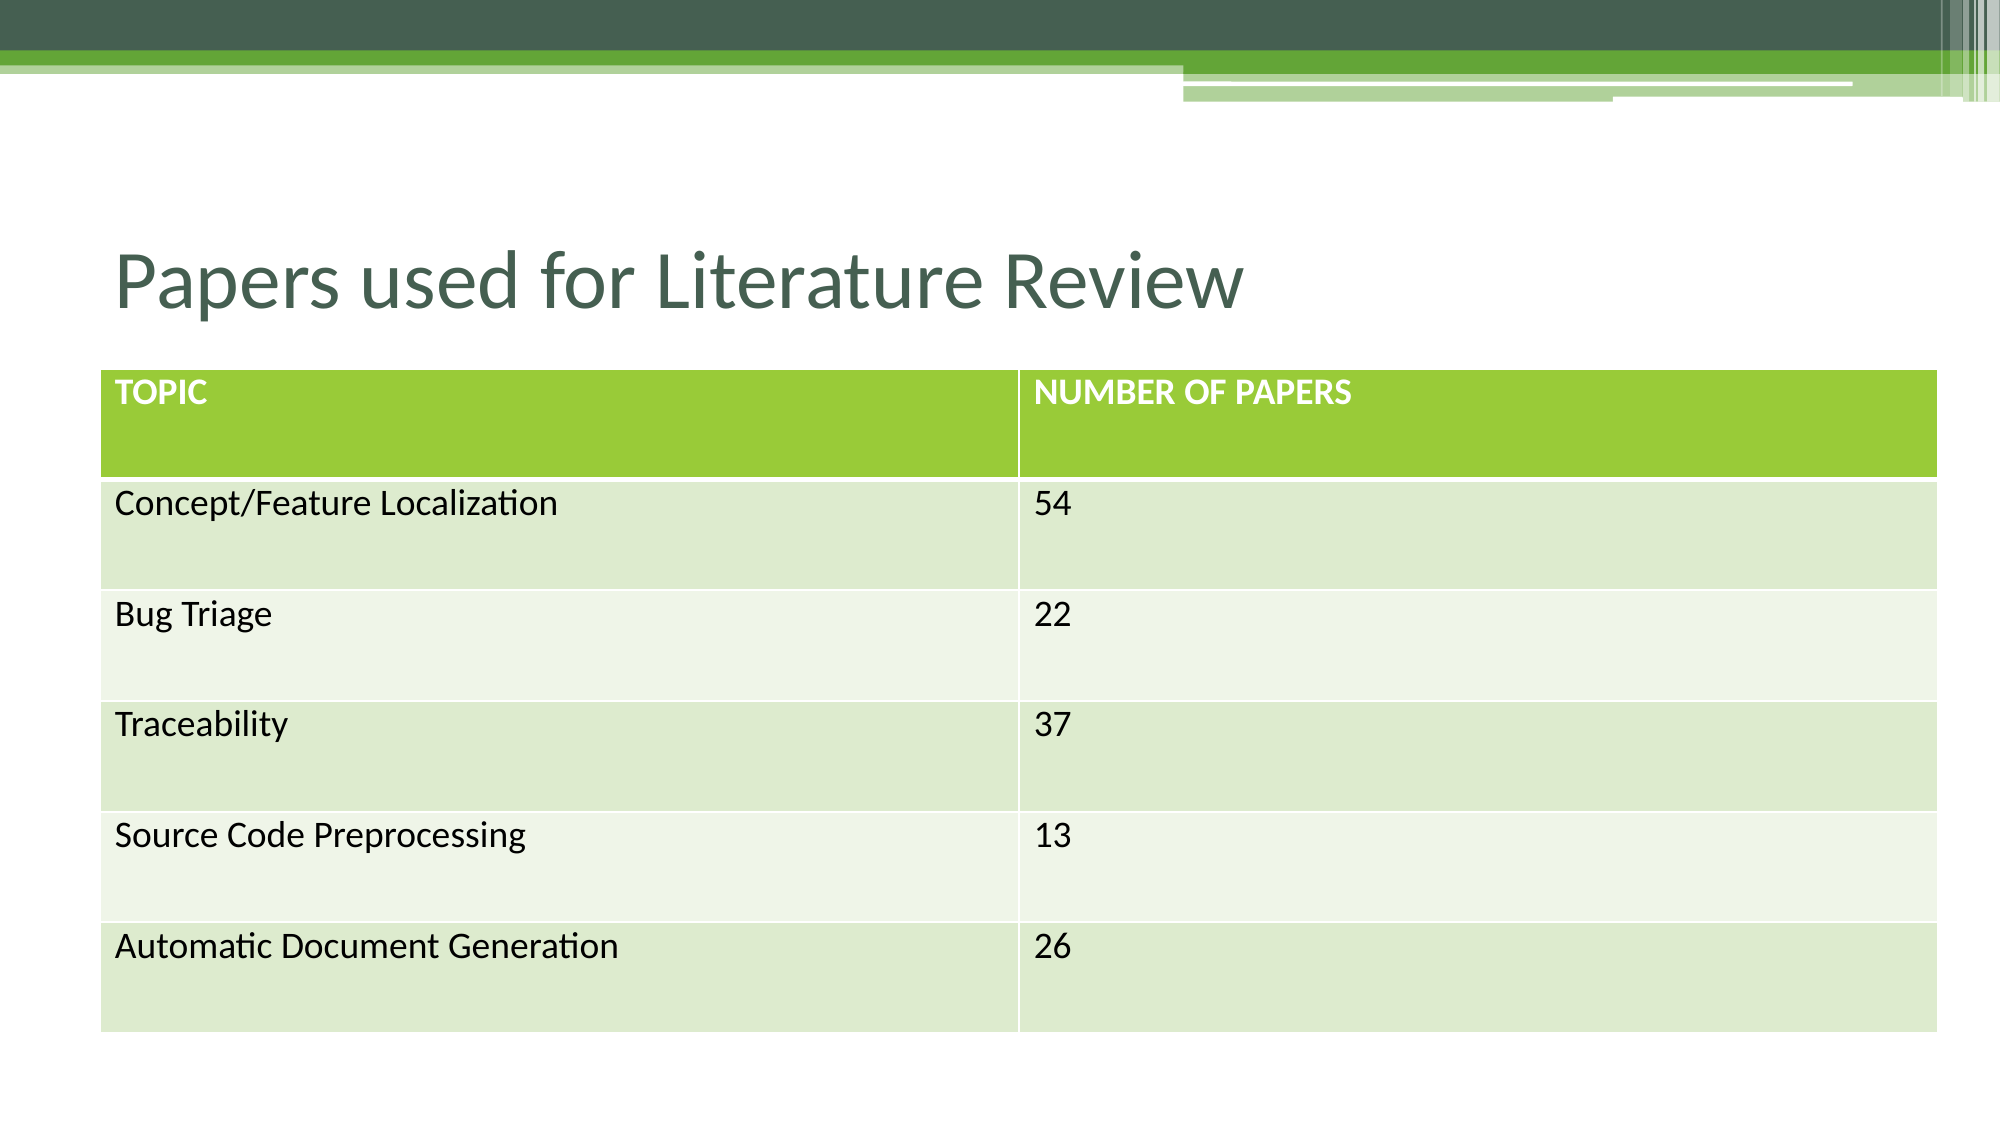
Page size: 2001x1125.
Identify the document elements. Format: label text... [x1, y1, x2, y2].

table_cell Source Code Preprocessing [101, 813, 1018, 921]
table_cell 13 [1020, 813, 1937, 921]
table_cell Traceability [101, 702, 1018, 811]
table_header NUMBER OF PAPERS [1020, 370, 1937, 477]
table_cell 22 [1020, 591, 1937, 700]
table_header TOPIC [101, 370, 1018, 477]
table_cell 26 [1020, 923, 1937, 1032]
table_cell 54 [1020, 482, 1937, 589]
table_cell Automatic Document Generation [101, 923, 1018, 1032]
title Papers used for Literature Review [99, 187, 1900, 363]
table_cell 37 [1020, 702, 1937, 811]
table_cell Concept/Feature Localization [101, 482, 1018, 589]
table_cell Bug Triage [101, 591, 1018, 700]
